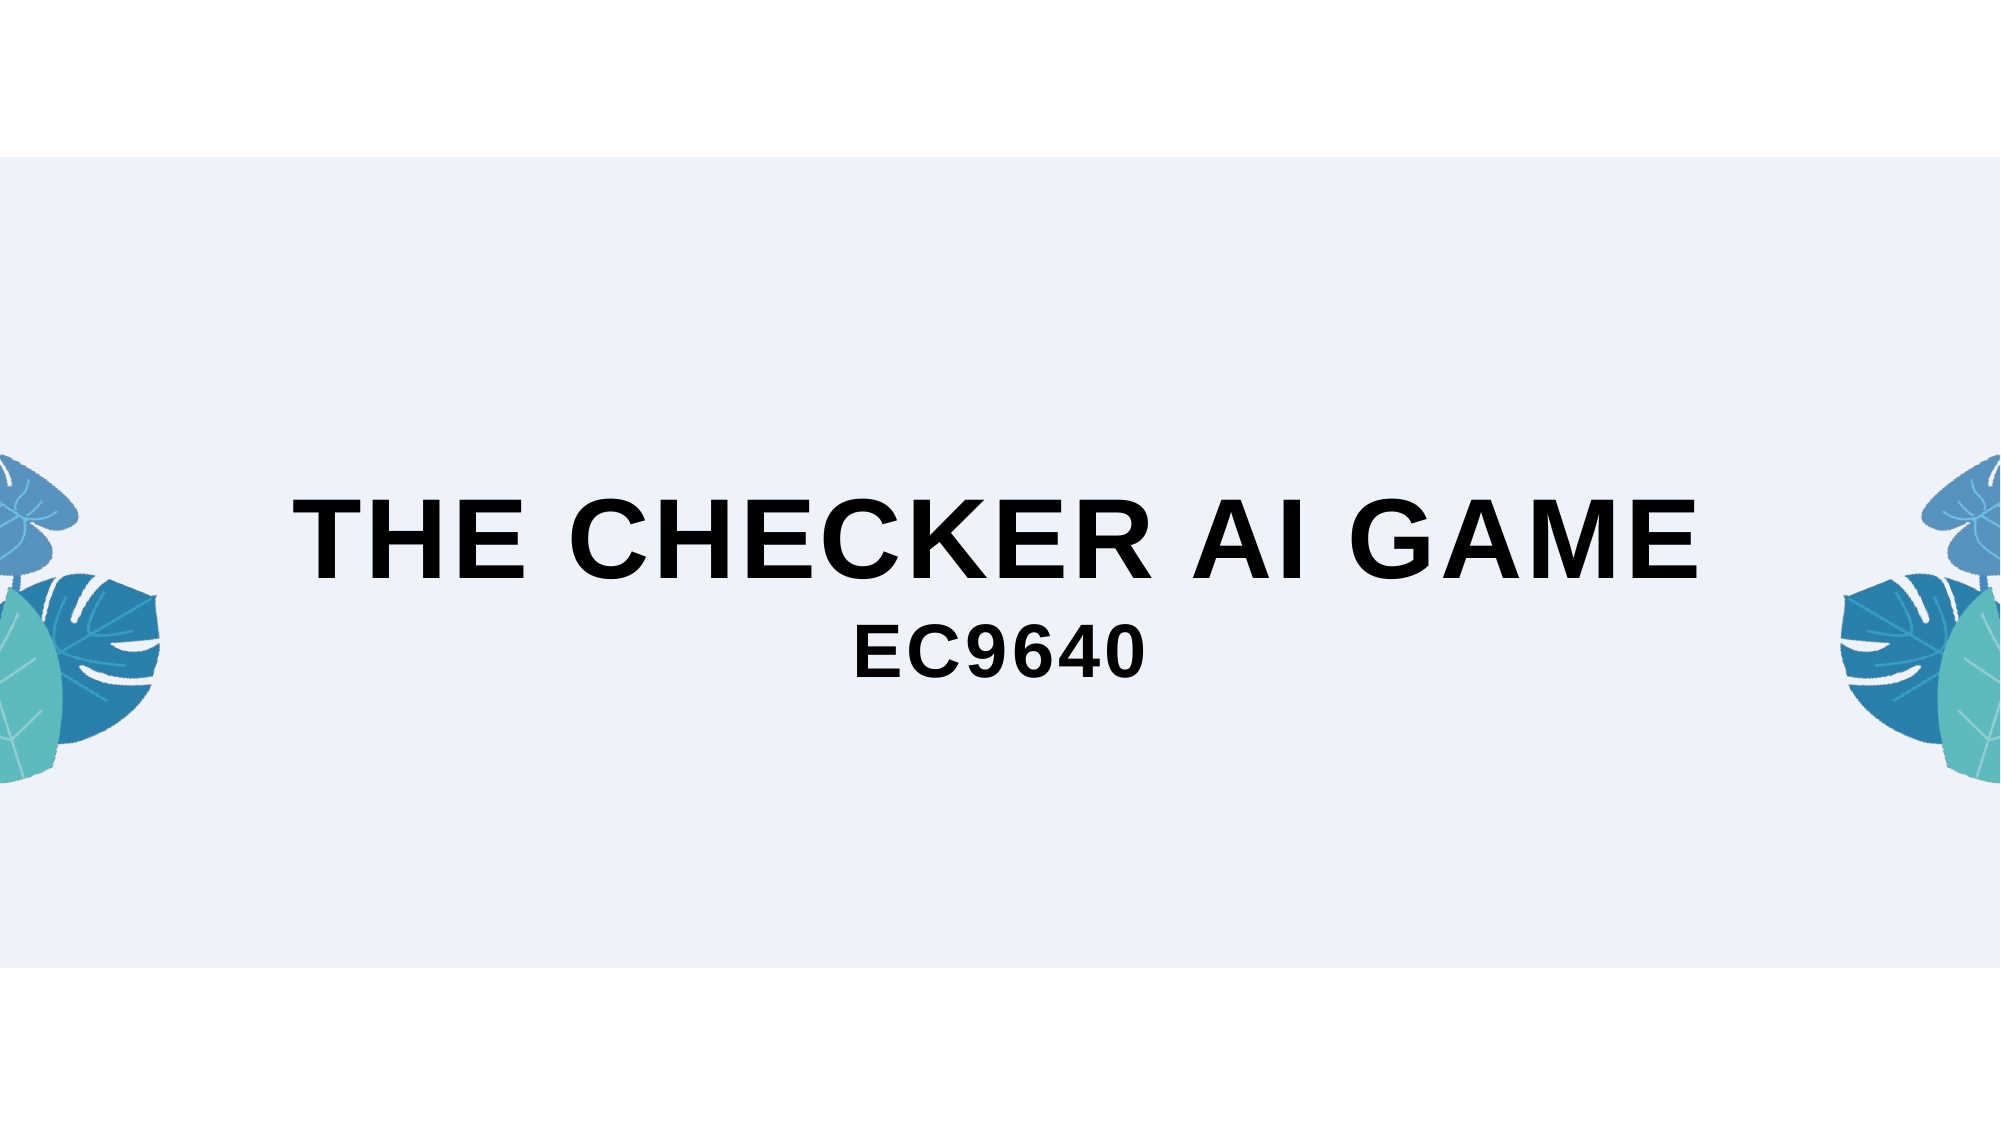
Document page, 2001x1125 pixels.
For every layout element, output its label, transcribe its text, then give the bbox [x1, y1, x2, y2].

picture [1750, 420, 2001, 832]
title THE CHECKER AI GAME EC9640 [249, 424, 1750, 701]
picture [0, 420, 249, 832]
